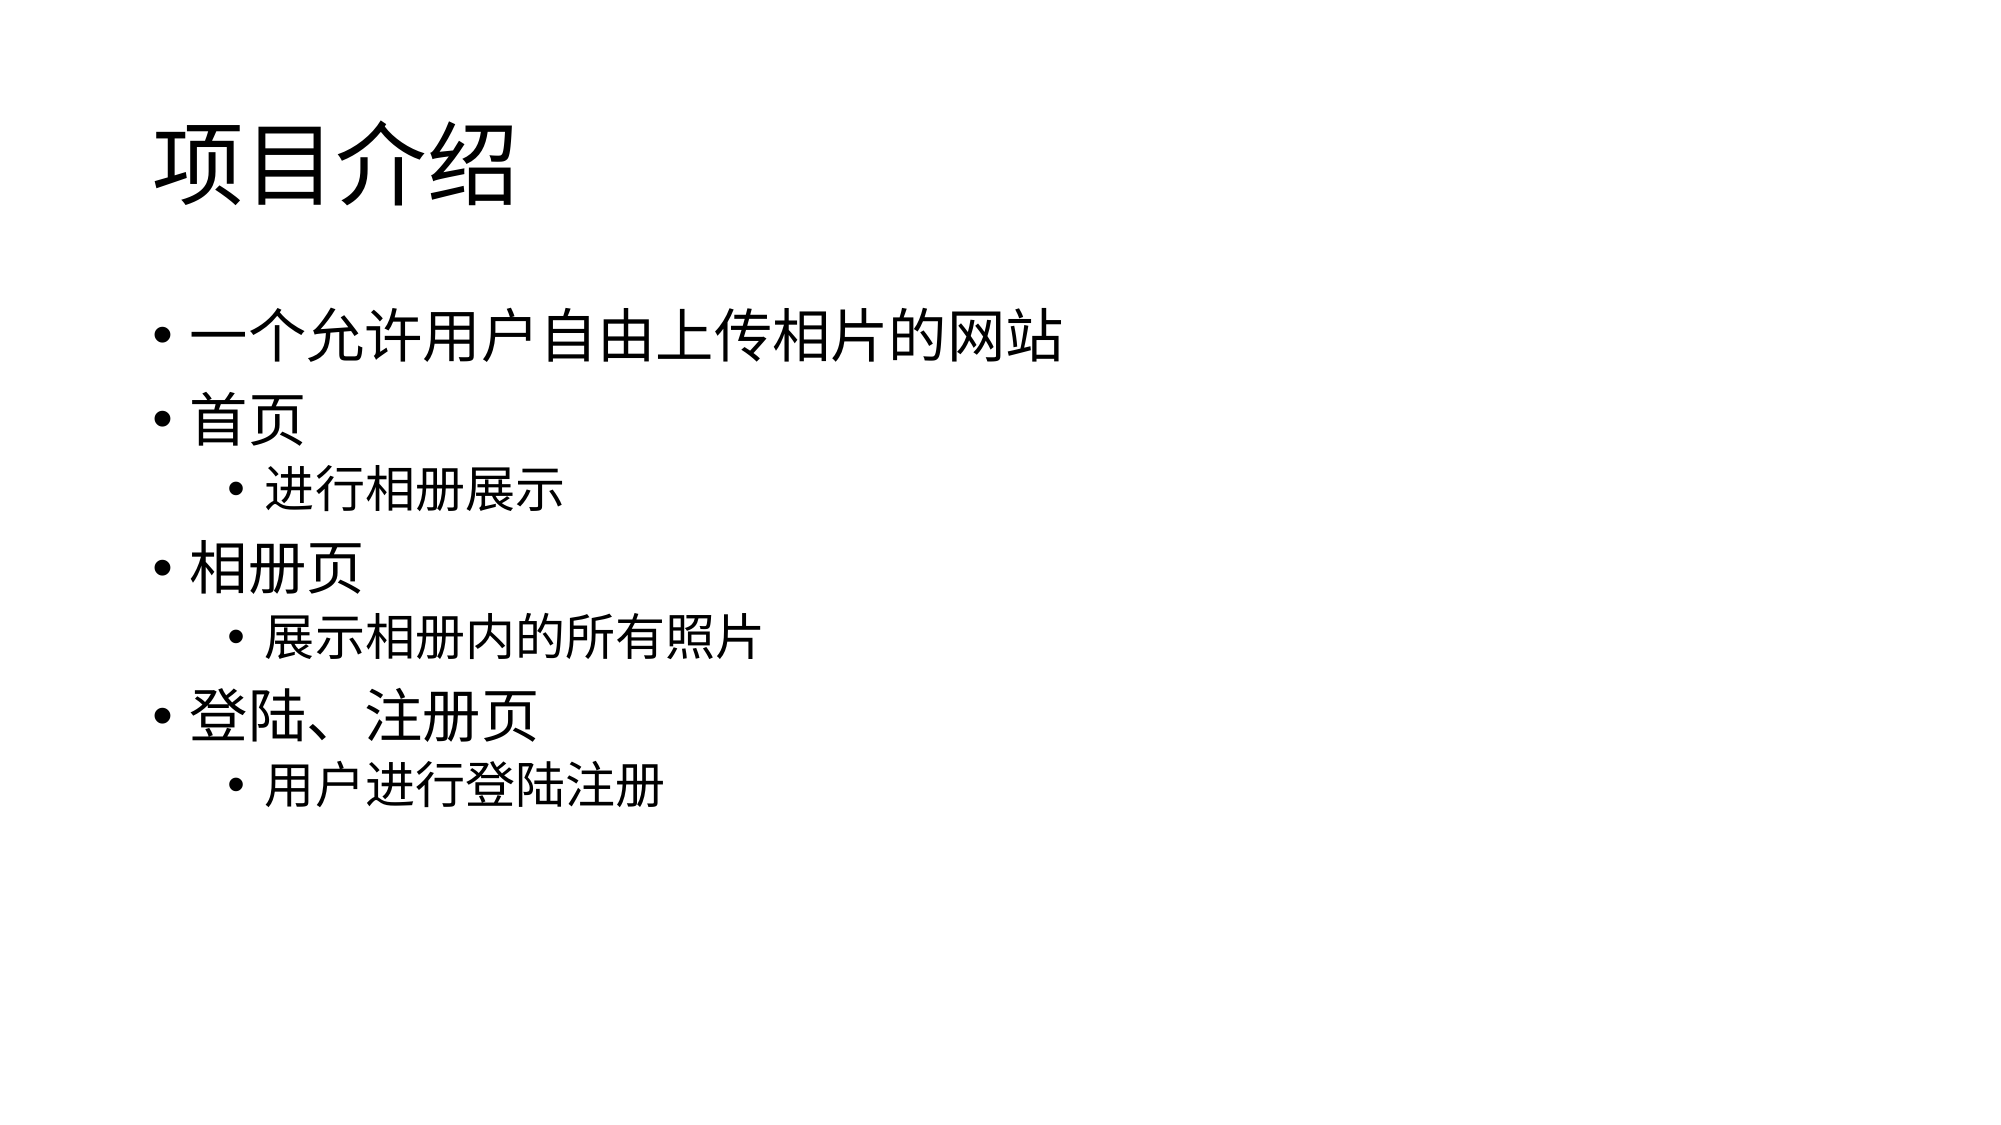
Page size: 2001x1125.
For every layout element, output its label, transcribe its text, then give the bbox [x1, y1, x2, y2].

title 项目介绍 [137, 59, 1863, 278]
list 一个允许用户自由上传相片的网站 首页 进行相册展示 相册页 展示相册内的所有照片 登陆、注册页 用户进行登陆注册 [137, 299, 1863, 1014]
